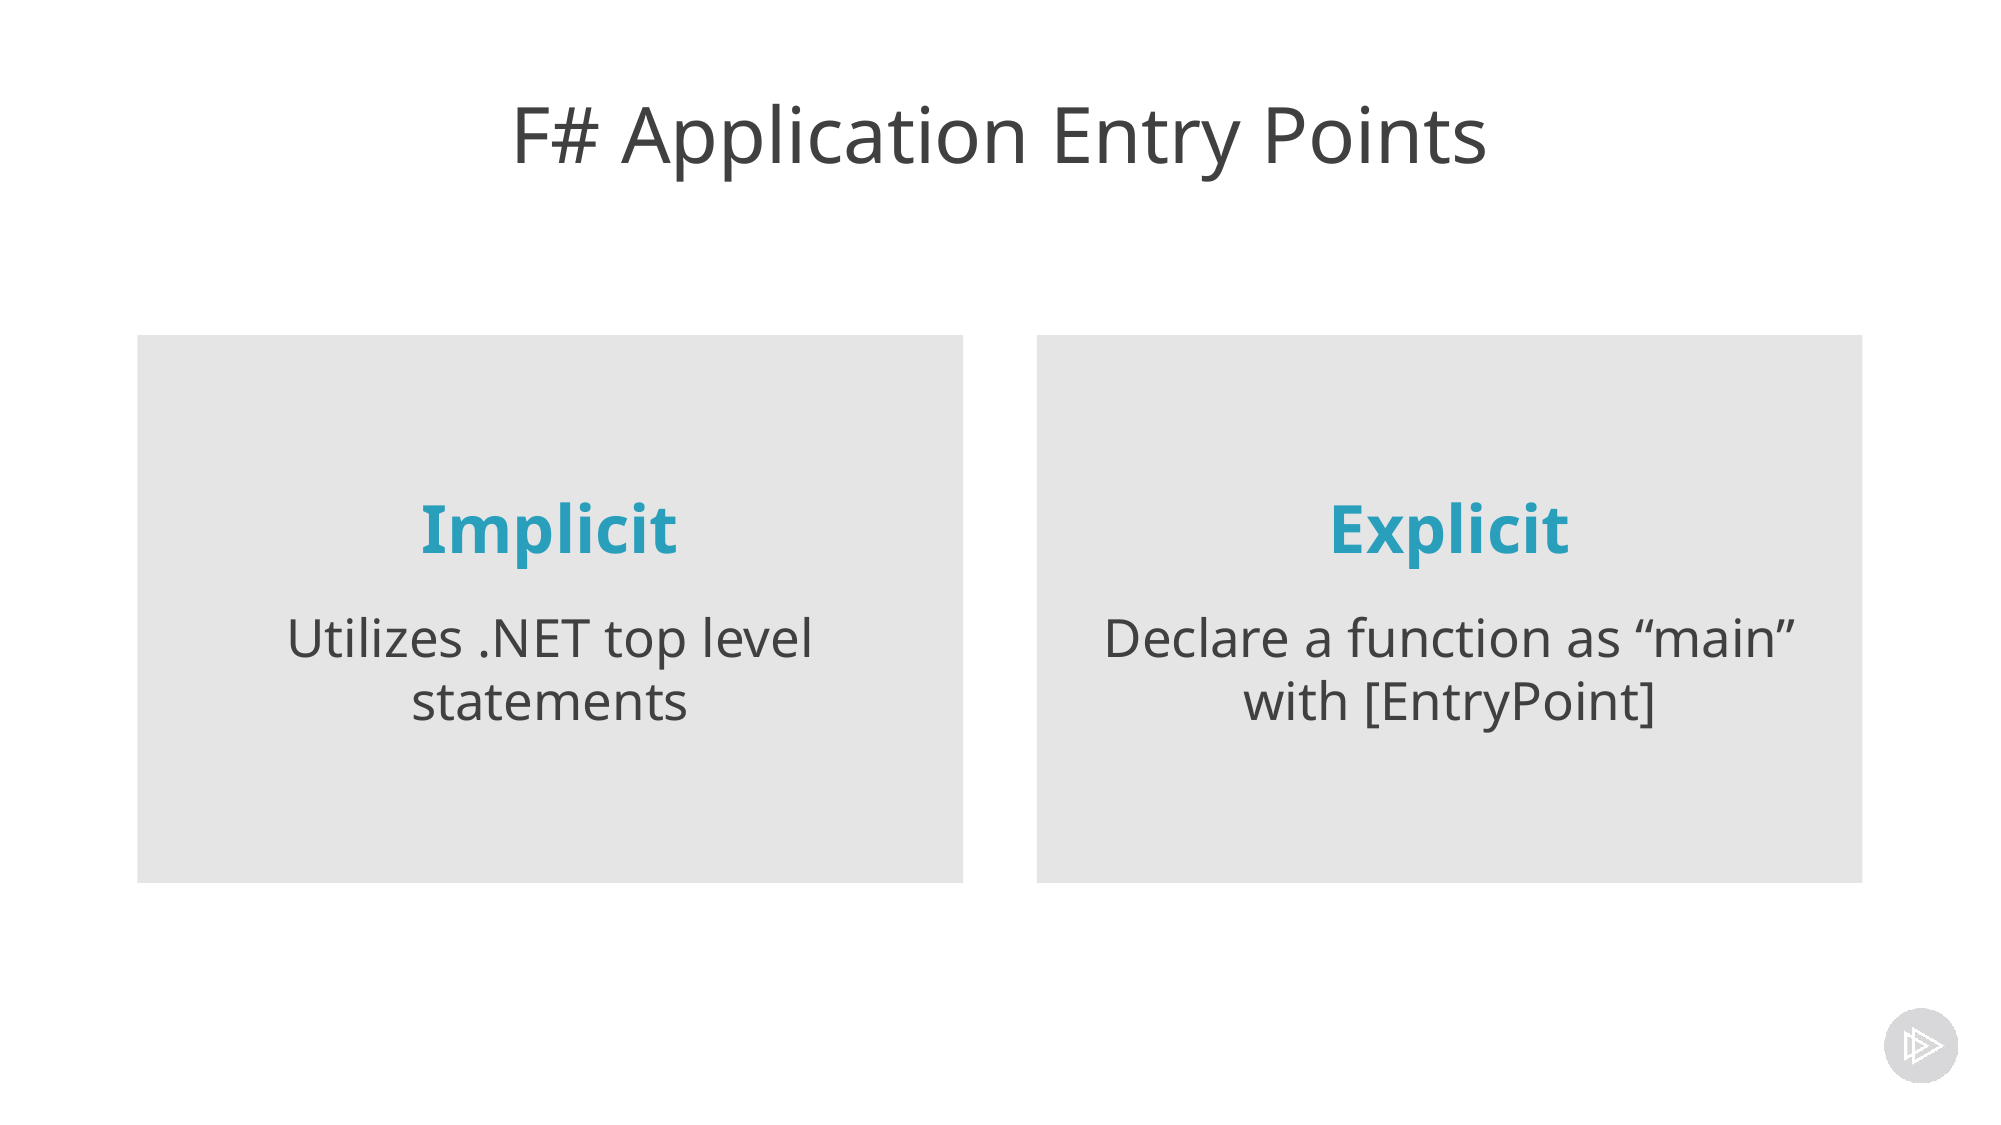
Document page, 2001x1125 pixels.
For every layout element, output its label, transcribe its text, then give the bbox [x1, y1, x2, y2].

title F# Application Entry Points [137, 93, 1863, 183]
list Explicit Declare a function as “main” with [EntryPoint] [1036, 335, 1863, 883]
list Implicit Utilizes .NET top level statements [137, 335, 964, 883]
